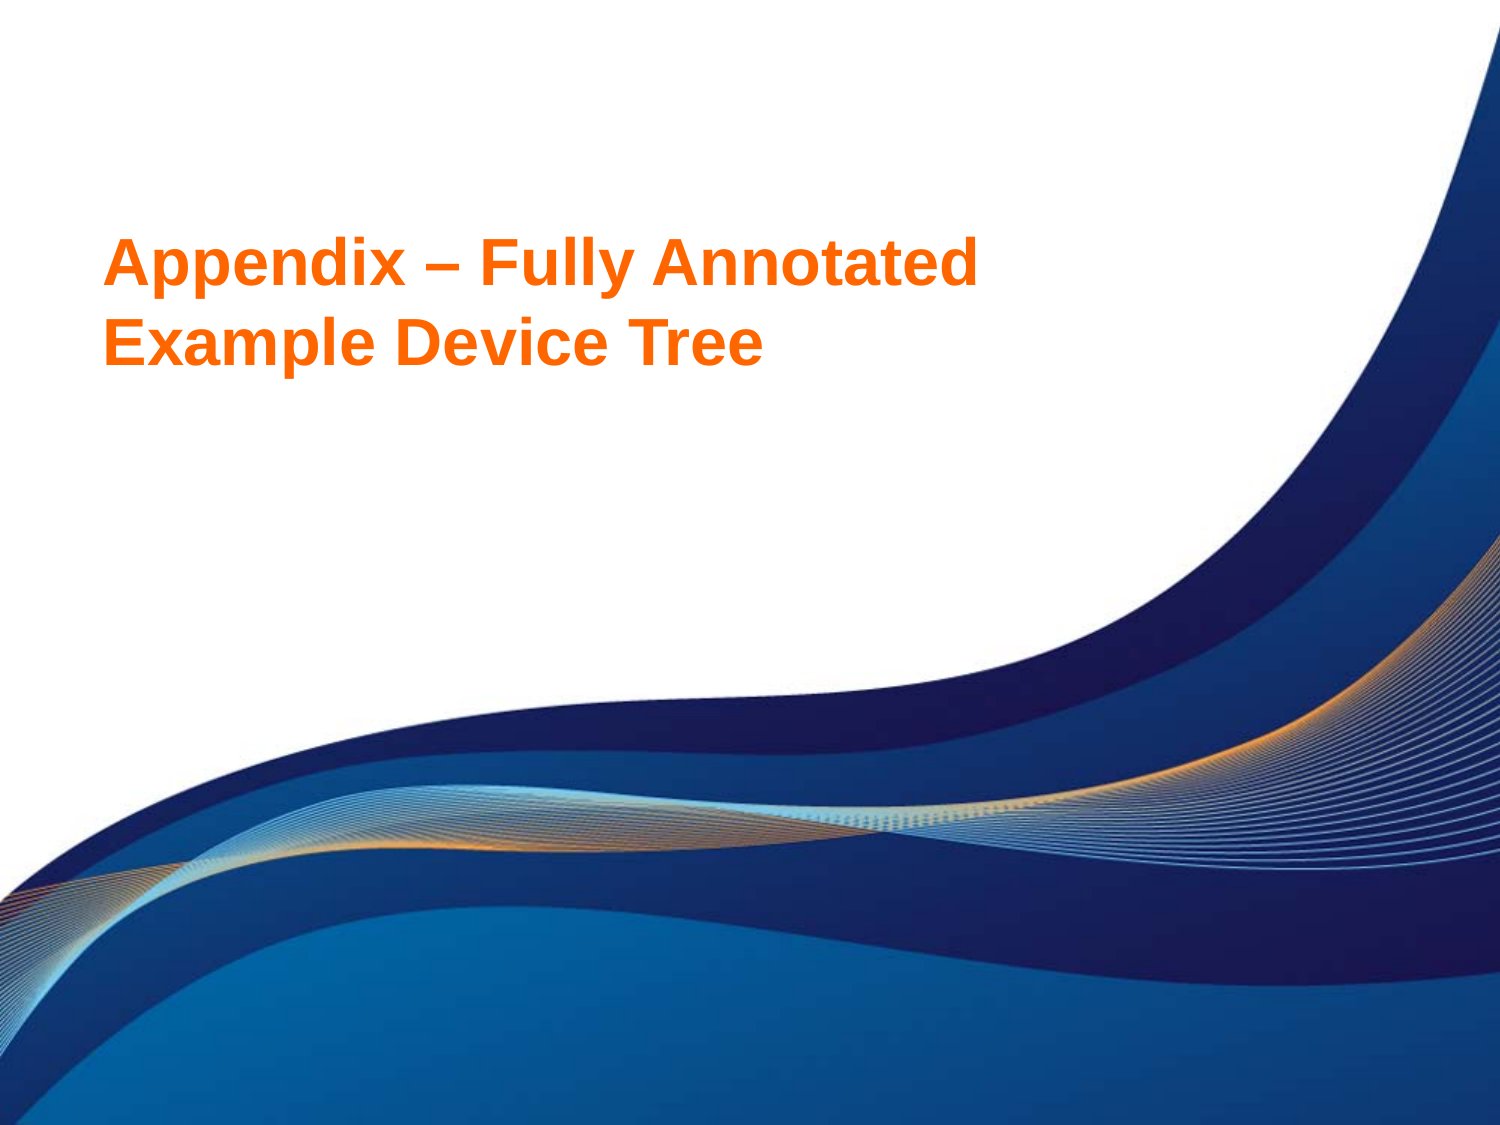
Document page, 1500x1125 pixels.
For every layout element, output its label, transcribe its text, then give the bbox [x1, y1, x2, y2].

picture [0, 0, 1500, 1125]
title Appendix – Fully Annotated Example Device Tree [87, 204, 1044, 393]
